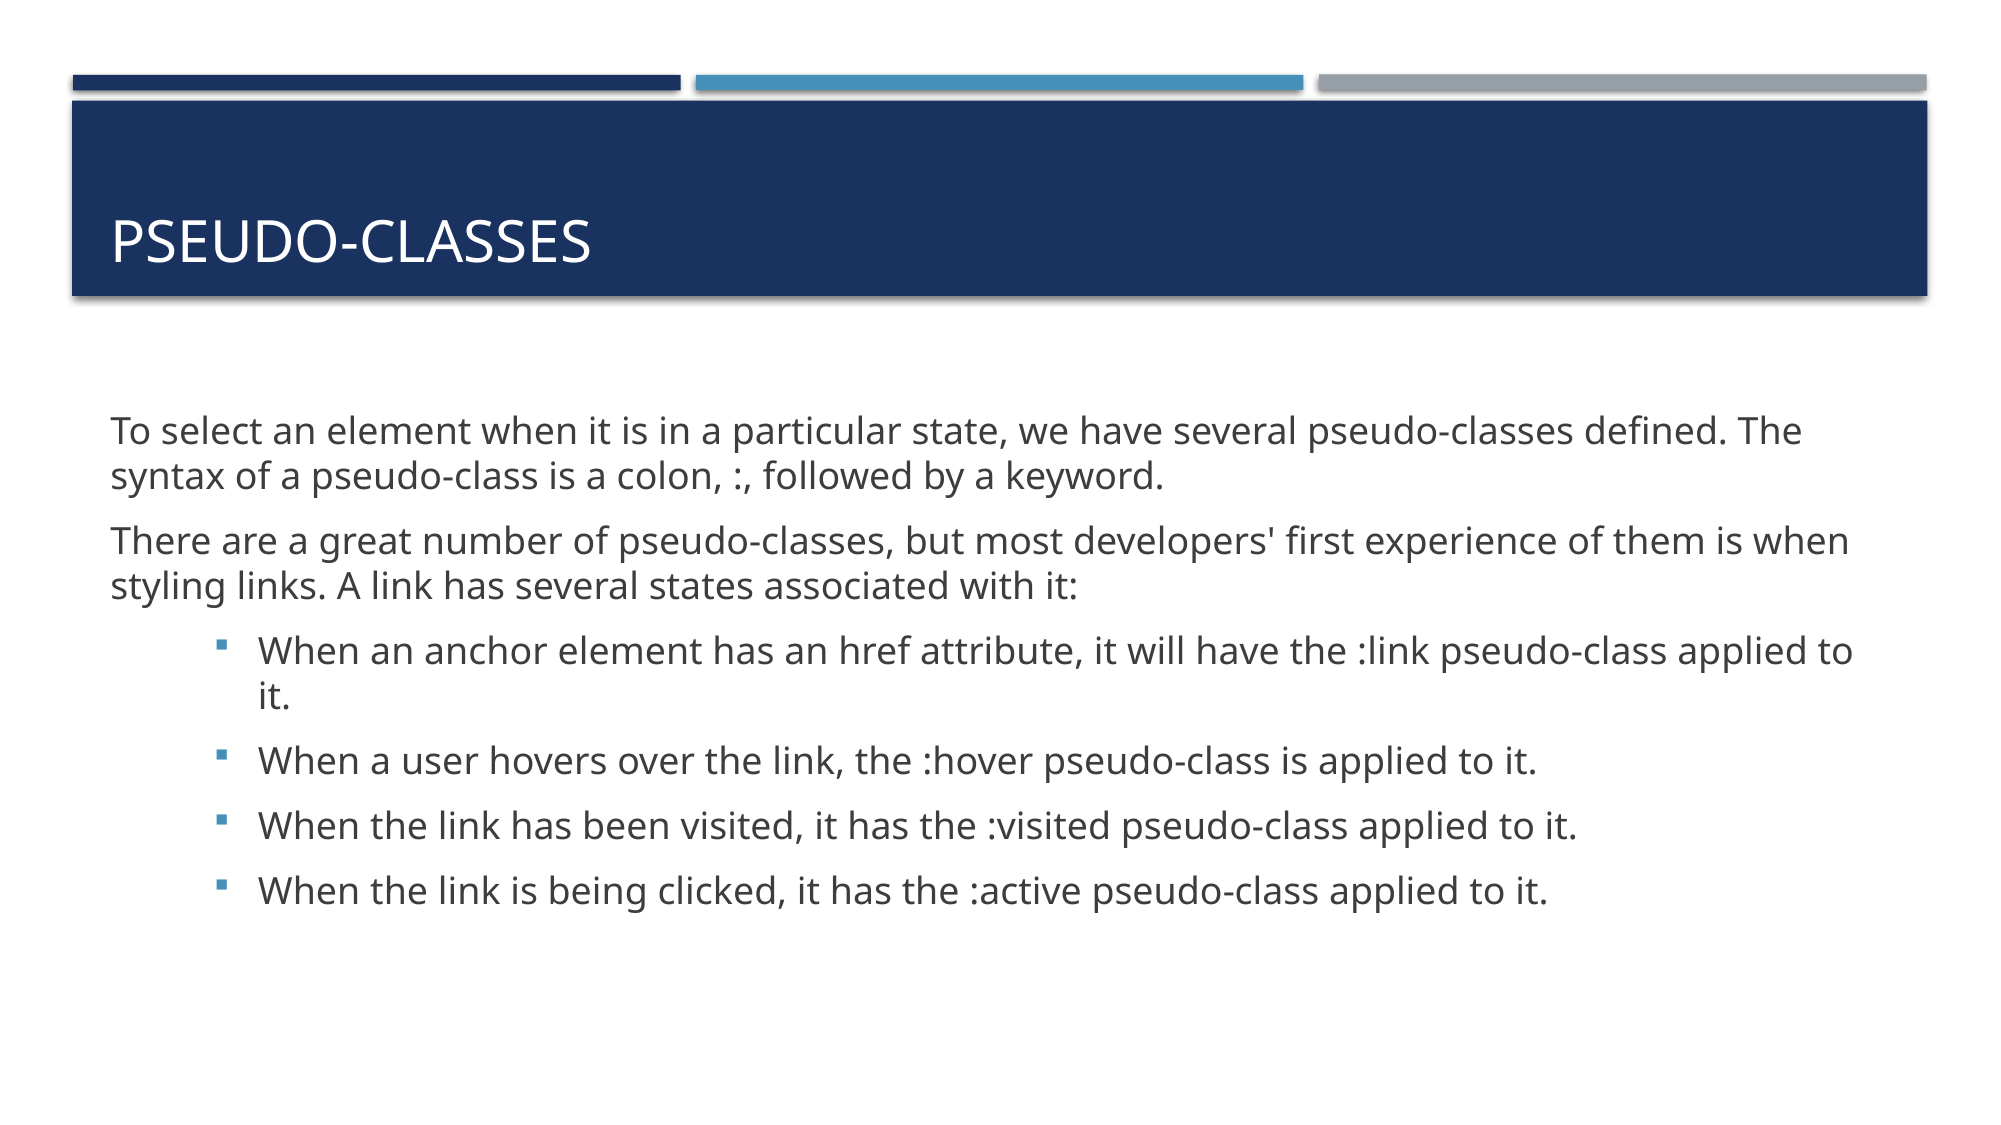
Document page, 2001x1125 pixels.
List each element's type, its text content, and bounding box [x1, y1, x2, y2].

list To select an element when it is in a particular state, we have several pseudo-classes defined. The syntax of a pseudo-class is a colon, :, followed by a keyword. There are a great number of pseudo-classes, but most developers' first experience of them is when styling links. A link has several states associated with it: When an anchor element has an href attribute, it will have the :link pseudo-class applied to it. When a user hovers over the link, the :hover pseudo-class is applied to it. When the link has been visited, it has the :visited pseudo-class applied to it. When the link is being clicked, it has the :active pseudo-class applied to it. [95, 357, 1905, 962]
title Pseudo-classes [95, 115, 1905, 282]
